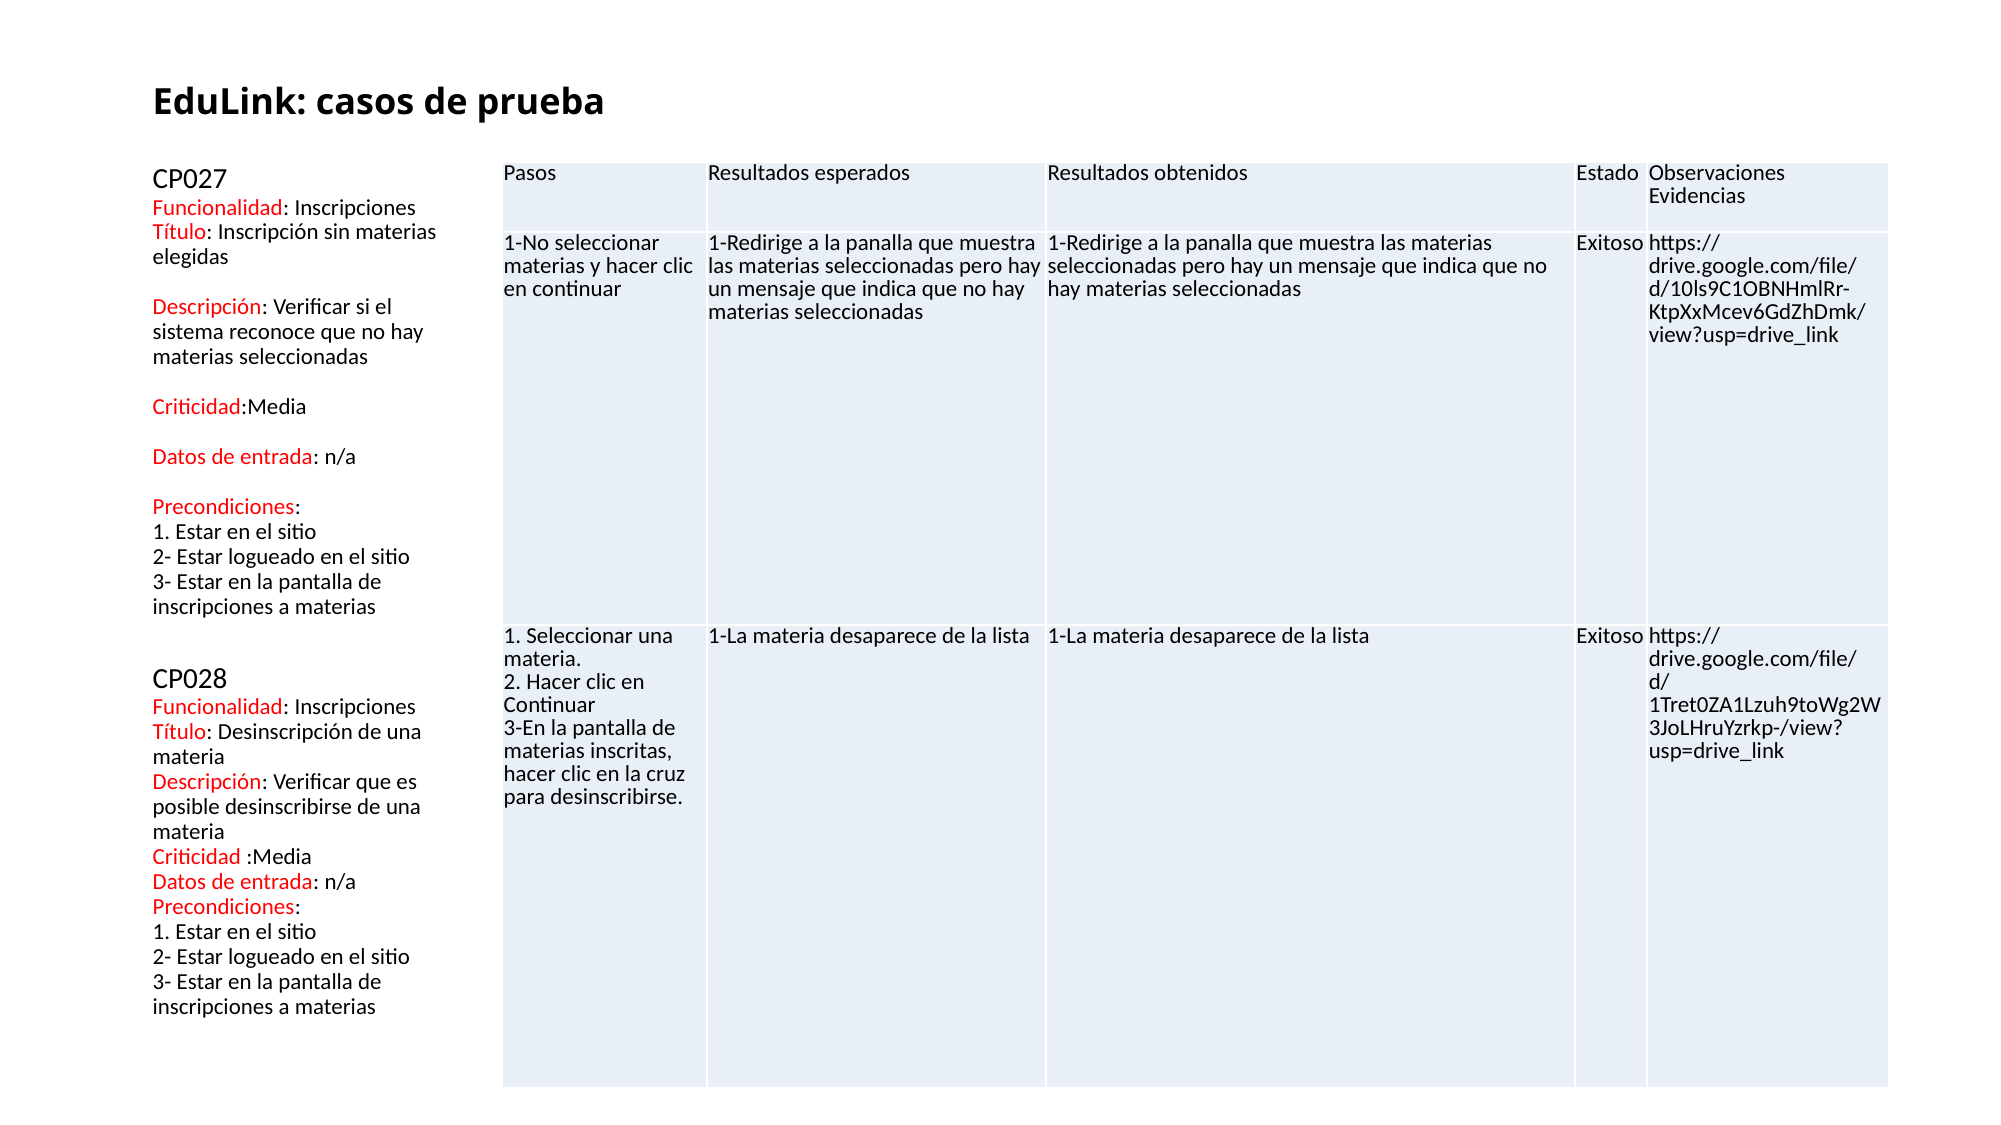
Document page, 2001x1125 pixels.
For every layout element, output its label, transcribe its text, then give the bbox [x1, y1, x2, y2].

table_header Estado [1576, 163, 1646, 231]
table_cell 1-La materia desaparece de la lista [1047, 626, 1574, 1087]
table_cell https://drive.google.com/file/d/10ls9C1OBNHmlRr-KtpXxMcev6GdZhDmk/view?usp=drive_link [1648, 233, 1888, 624]
table_header Observaciones Evidencias [1648, 163, 1888, 231]
table_cell Exitoso [1576, 233, 1646, 624]
table_cell 1-No seleccionar materias y hacer clic en continuar [503, 233, 706, 624]
title EduLink: casos de prueba [137, 75, 783, 130]
list CP027 Funcionalidad: Inscripciones Título: Inscripción sin materias elegidas Descripción: Verificar si el sistema reconoce que no hay materias seleccionadas Criticidad:Media Datos de entrada: n/a Precondiciones: 1. Estar en el sitio 2- Estar logueado en el sitio 3- Estar en la pantalla de inscripciones a materias CP028 Funcionalidad: Inscripciones Título: Desinscripción de una materia Descripción: Verificar que es posible desinscribirse de una materia Criticidad :Media Datos de entrada: n/a Precondiciones: 1. Estar en el sitio 2- Estar logueado en el sitio 3- Estar en la pantalla de inscripciones a materias [137, 161, 473, 1107]
table_cell 1-La materia desaparece de la lista [708, 626, 1045, 1087]
table_cell 1-Redirige a la panalla que muestra las materias seleccionadas pero hay un mensaje que indica que no hay materias seleccionadas [1047, 233, 1574, 624]
table_cell Exitoso [1576, 626, 1646, 1087]
table_cell 1. Seleccionar una materia. 2. Hacer clic en Continuar 3-En la pantalla de materias inscritas, hacer clic en la cruz para desinscribirse. [503, 626, 706, 1087]
table_header Pasos [503, 163, 706, 231]
table_header Resultados obtenidos [1047, 163, 1574, 231]
table_cell https://drive.google.com/file/d/1Tret0ZA1Lzuh9toWg2W3JoLHruYzrkp-/view?usp=drive_link [1648, 626, 1888, 1087]
table_cell 1-Redirige a la panalla que muestra las materias seleccionadas pero hay un mensaje que indica que no hay materias seleccionadas [708, 233, 1045, 624]
table_header Resultados esperados [708, 163, 1045, 231]
